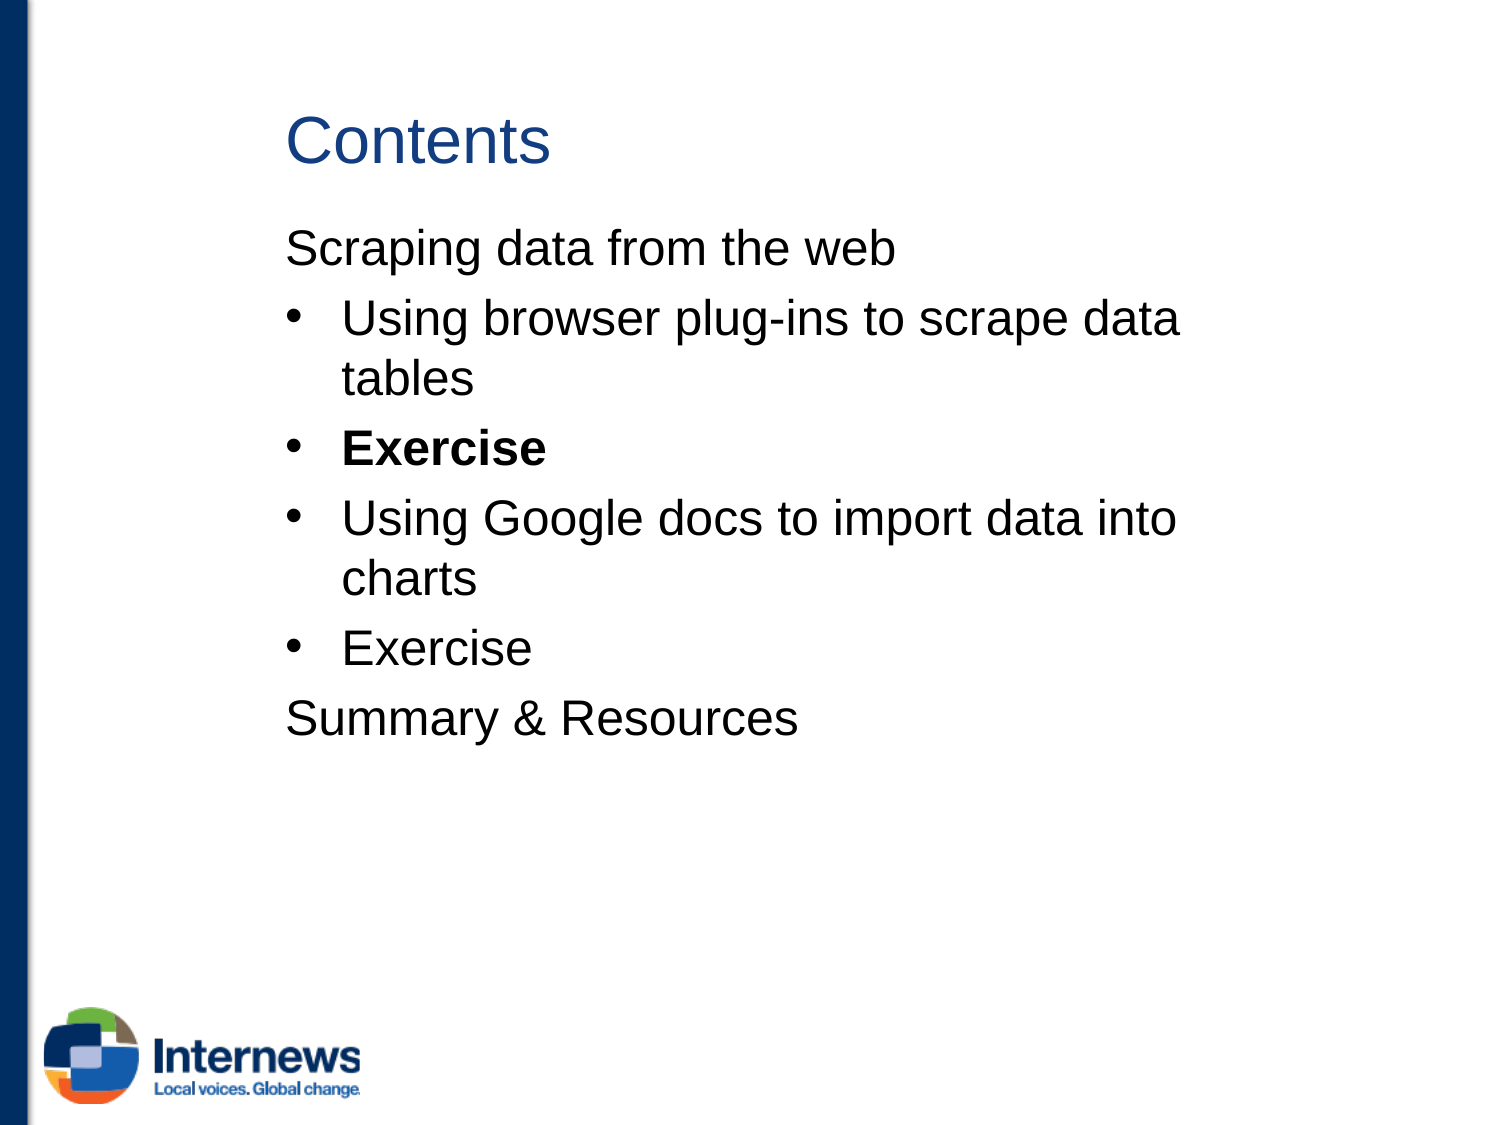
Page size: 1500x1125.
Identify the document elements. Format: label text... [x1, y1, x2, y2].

title Contents [270, 42, 1397, 231]
picture [0, 0, 44, 1125]
list Scraping data from the web Using browser plug-ins to scrape data tables Exercise Using Google docs to import data into charts Exercise Summary & Resources [270, 207, 1270, 1012]
